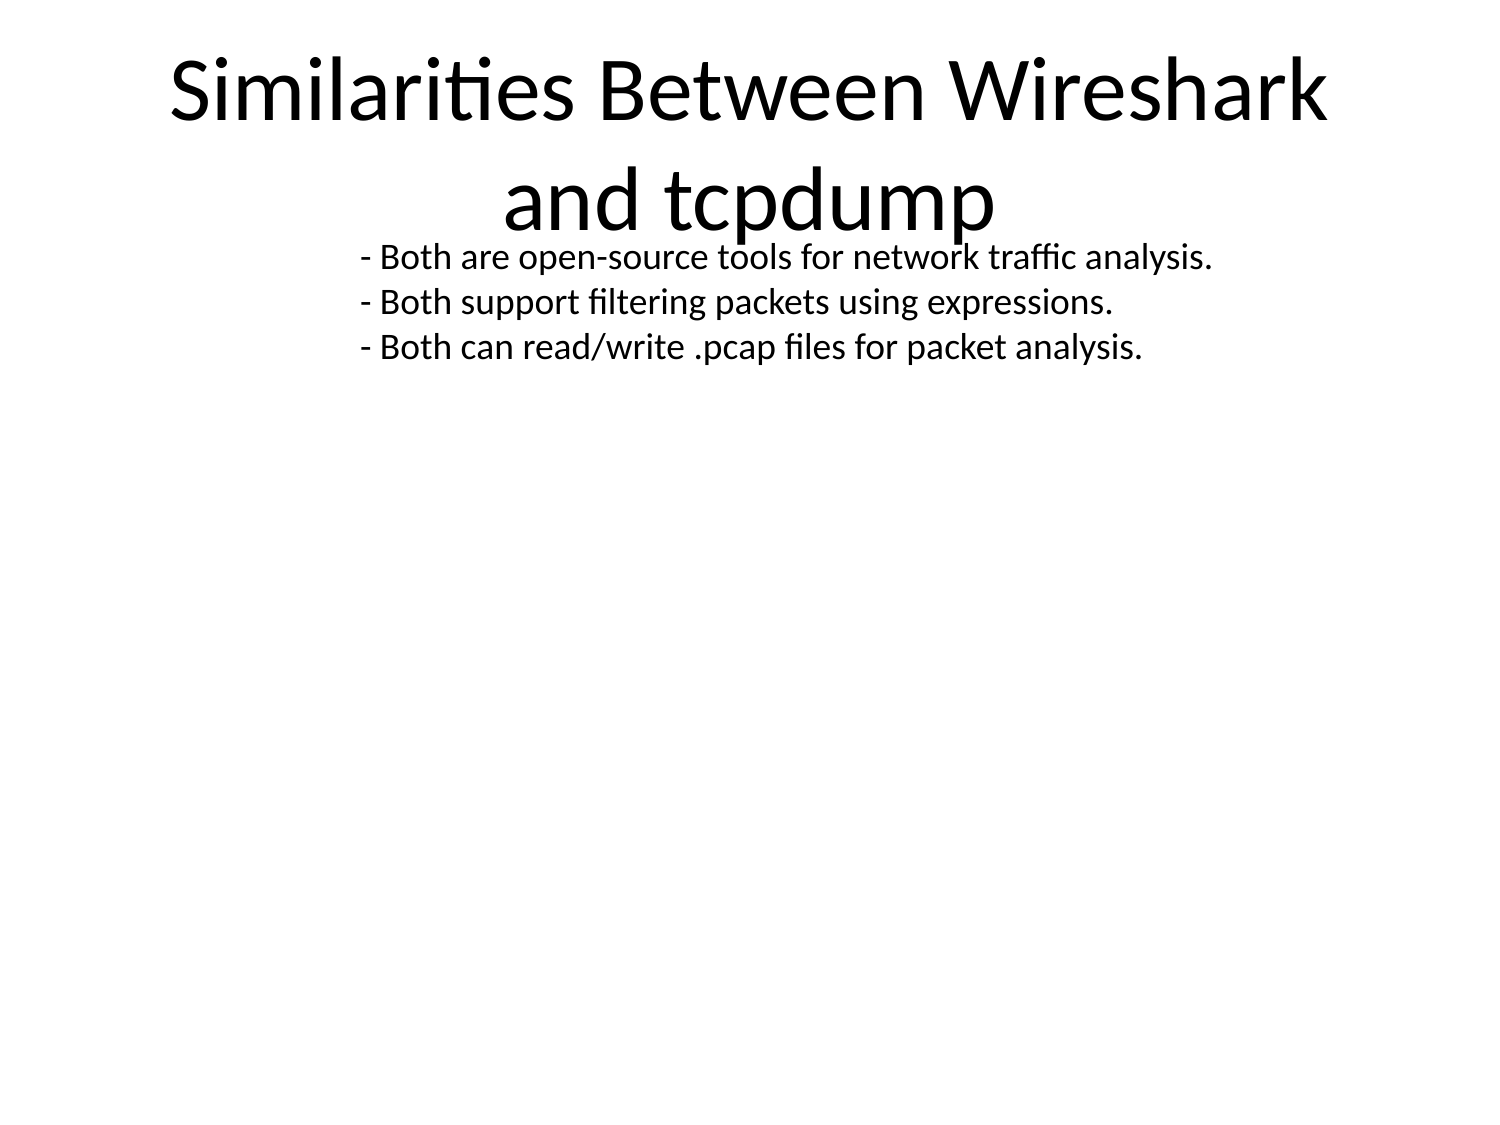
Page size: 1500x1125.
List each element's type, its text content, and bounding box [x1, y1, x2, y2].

title Similarities Between Wireshark and tcpdump [75, 45, 1425, 233]
text_box - Both are open-source tools for network traffic analysis. - Both support filtering packets using expressions. - Both can read/write .pcap files for packet analysis. [345, 224, 1230, 375]
